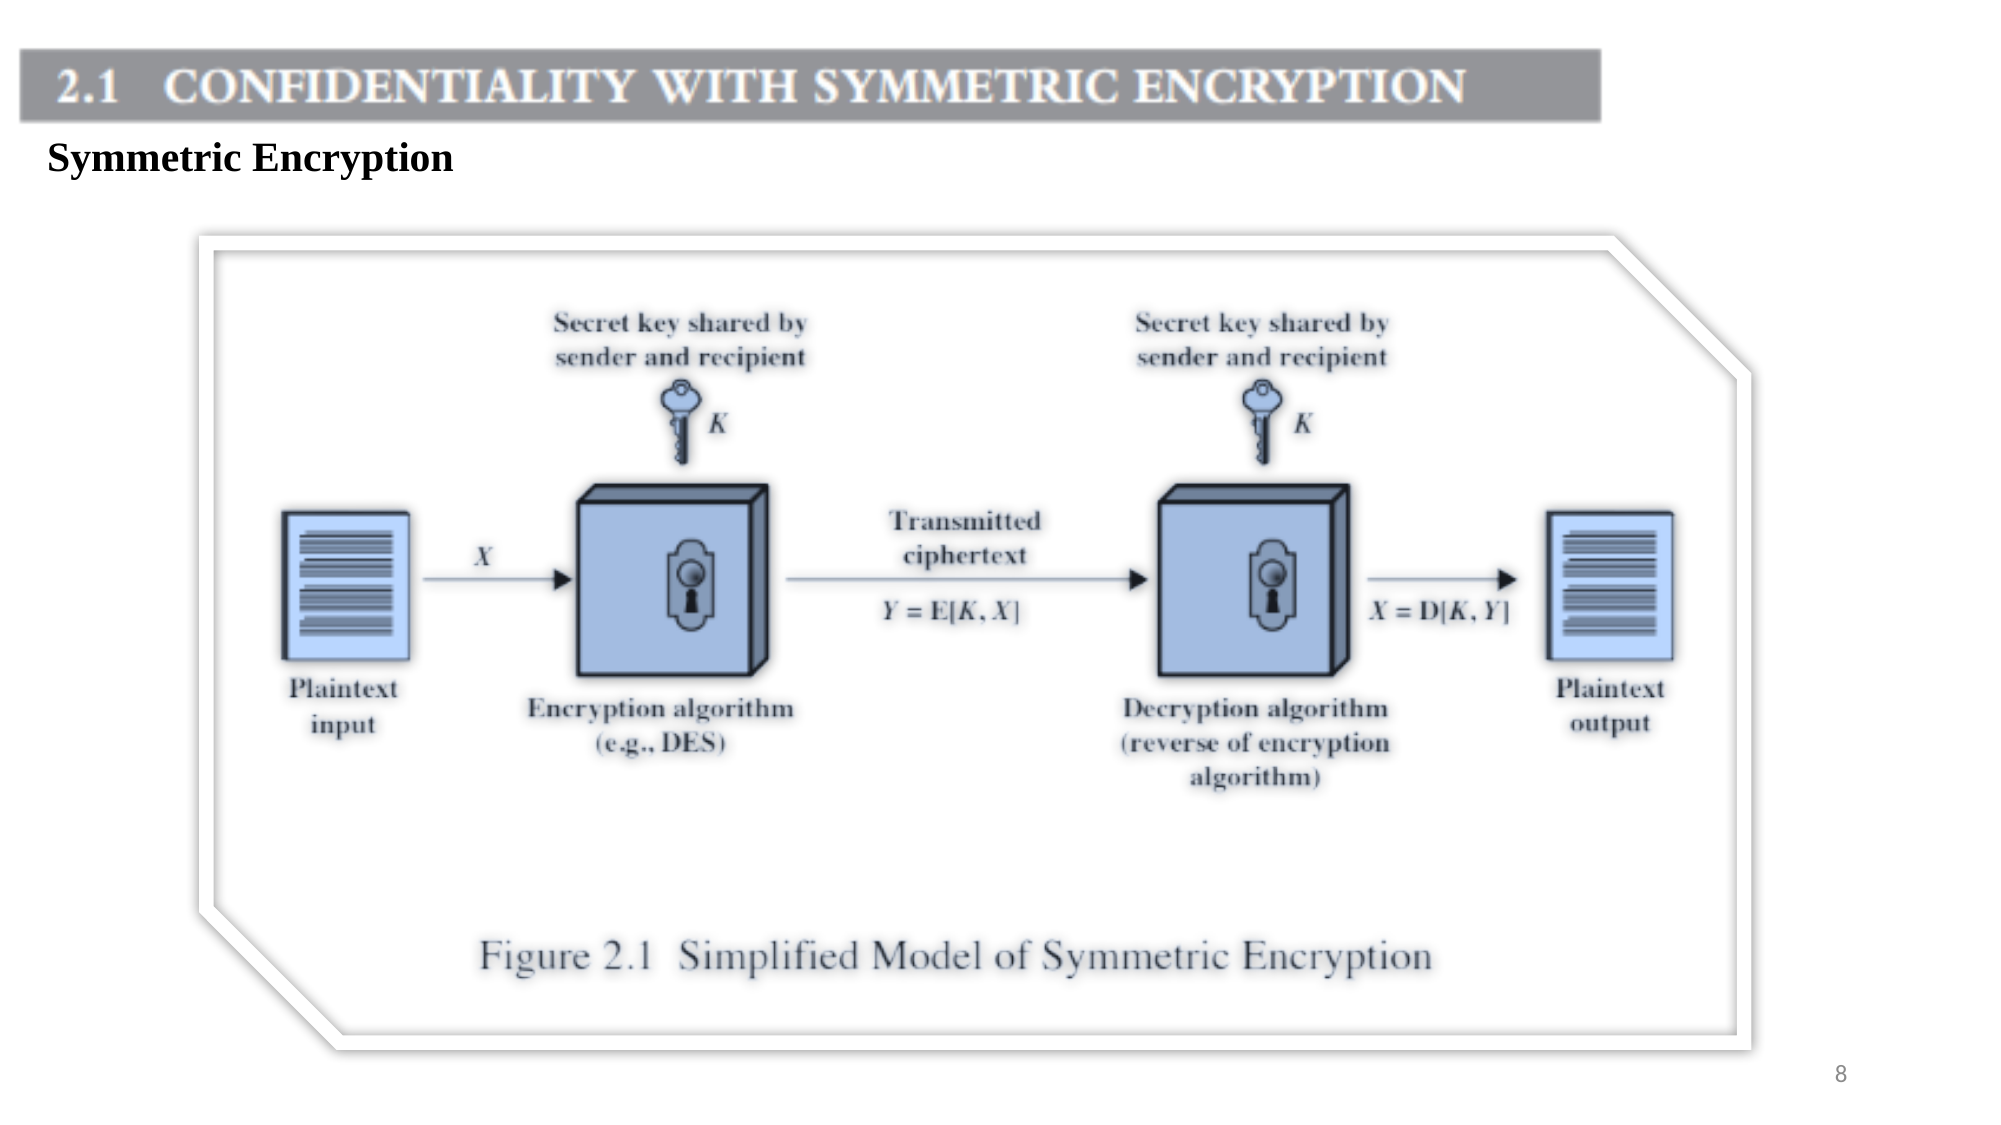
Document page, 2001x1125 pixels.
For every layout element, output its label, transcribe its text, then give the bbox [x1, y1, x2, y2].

slide_number 8 [1412, 1042, 1863, 1103]
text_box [0, 29, 1617, 210]
picture [206, 242, 1745, 1043]
